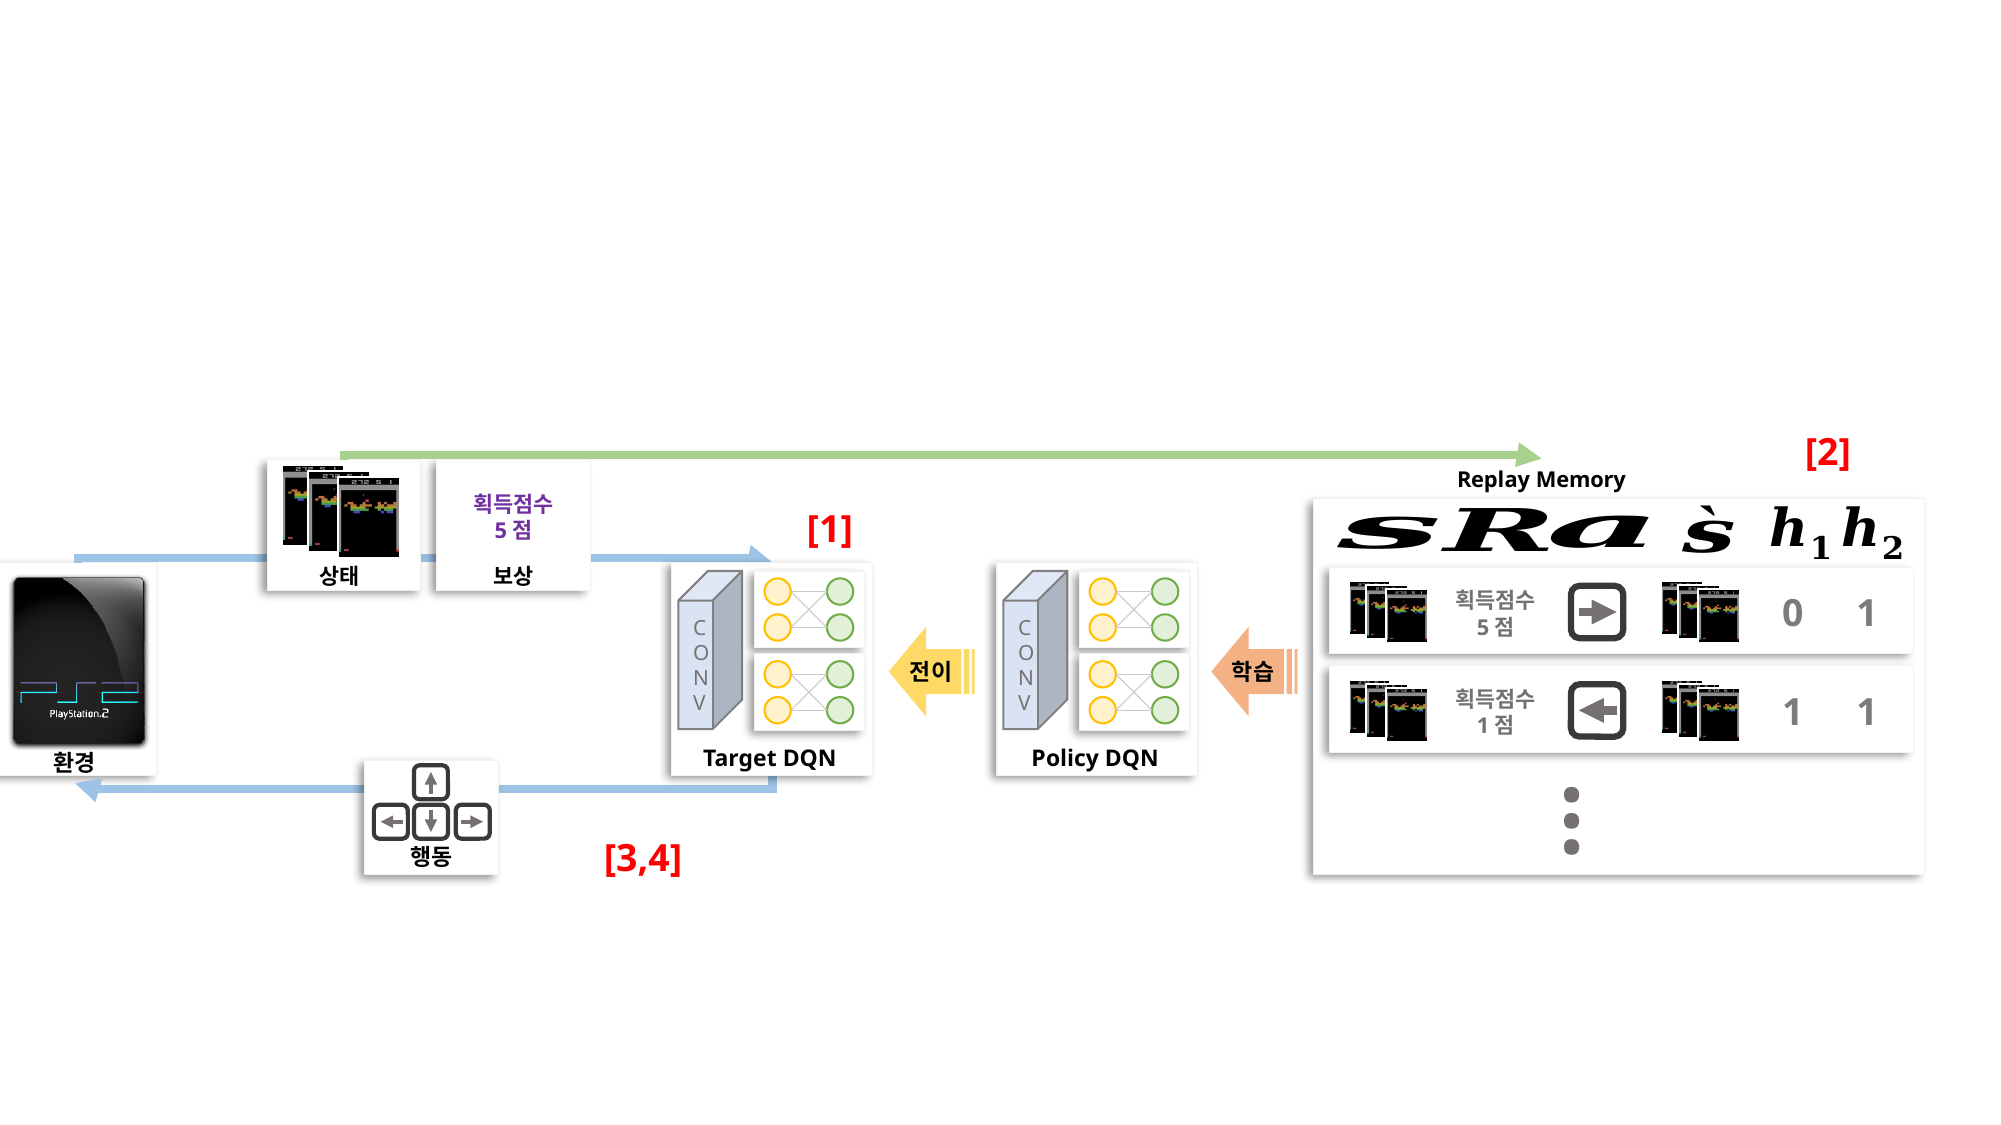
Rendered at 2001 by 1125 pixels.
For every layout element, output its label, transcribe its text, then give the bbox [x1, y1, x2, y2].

text_box … [1479, 767, 1605, 875]
text_box Replay Memory [1313, 458, 1770, 500]
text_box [1329, 665, 1914, 753]
text_box [865, 717, 874, 777]
text_box [996, 561, 1199, 735]
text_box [267, 459, 591, 598]
text_box Target DQN [668, 735, 872, 778]
text_box [1008, 573, 1062, 599]
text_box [754, 653, 865, 731]
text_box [1079, 653, 1190, 731]
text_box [373, 765, 425, 839]
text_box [0, 562, 168, 784]
text_box [364, 759, 419, 835]
text_box [2] [1790, 420, 1867, 481]
text_box [1313, 498, 1926, 876]
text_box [419, 839, 428, 1125]
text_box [419, 430, 425, 459]
text_box C O N V [677, 569, 744, 731]
text_box [1190, 717, 1199, 777]
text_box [1329, 567, 1914, 654]
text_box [864, 626, 999, 717]
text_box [428, 765, 490, 839]
text_box Policy DQN [993, 735, 1197, 778]
text_box [428, 759, 500, 876]
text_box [1079, 570, 1190, 648]
text_box [671, 561, 874, 735]
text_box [1186, 626, 1321, 717]
text_box 행동 [364, 835, 419, 878]
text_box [754, 570, 865, 648]
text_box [419, 598, 425, 765]
text_box [1] [791, 497, 868, 558]
text_box [3,4] [588, 826, 698, 887]
text_box [683, 573, 737, 599]
text_box 행동 [428, 835, 499, 878]
text_box C O N V [1002, 569, 1069, 731]
